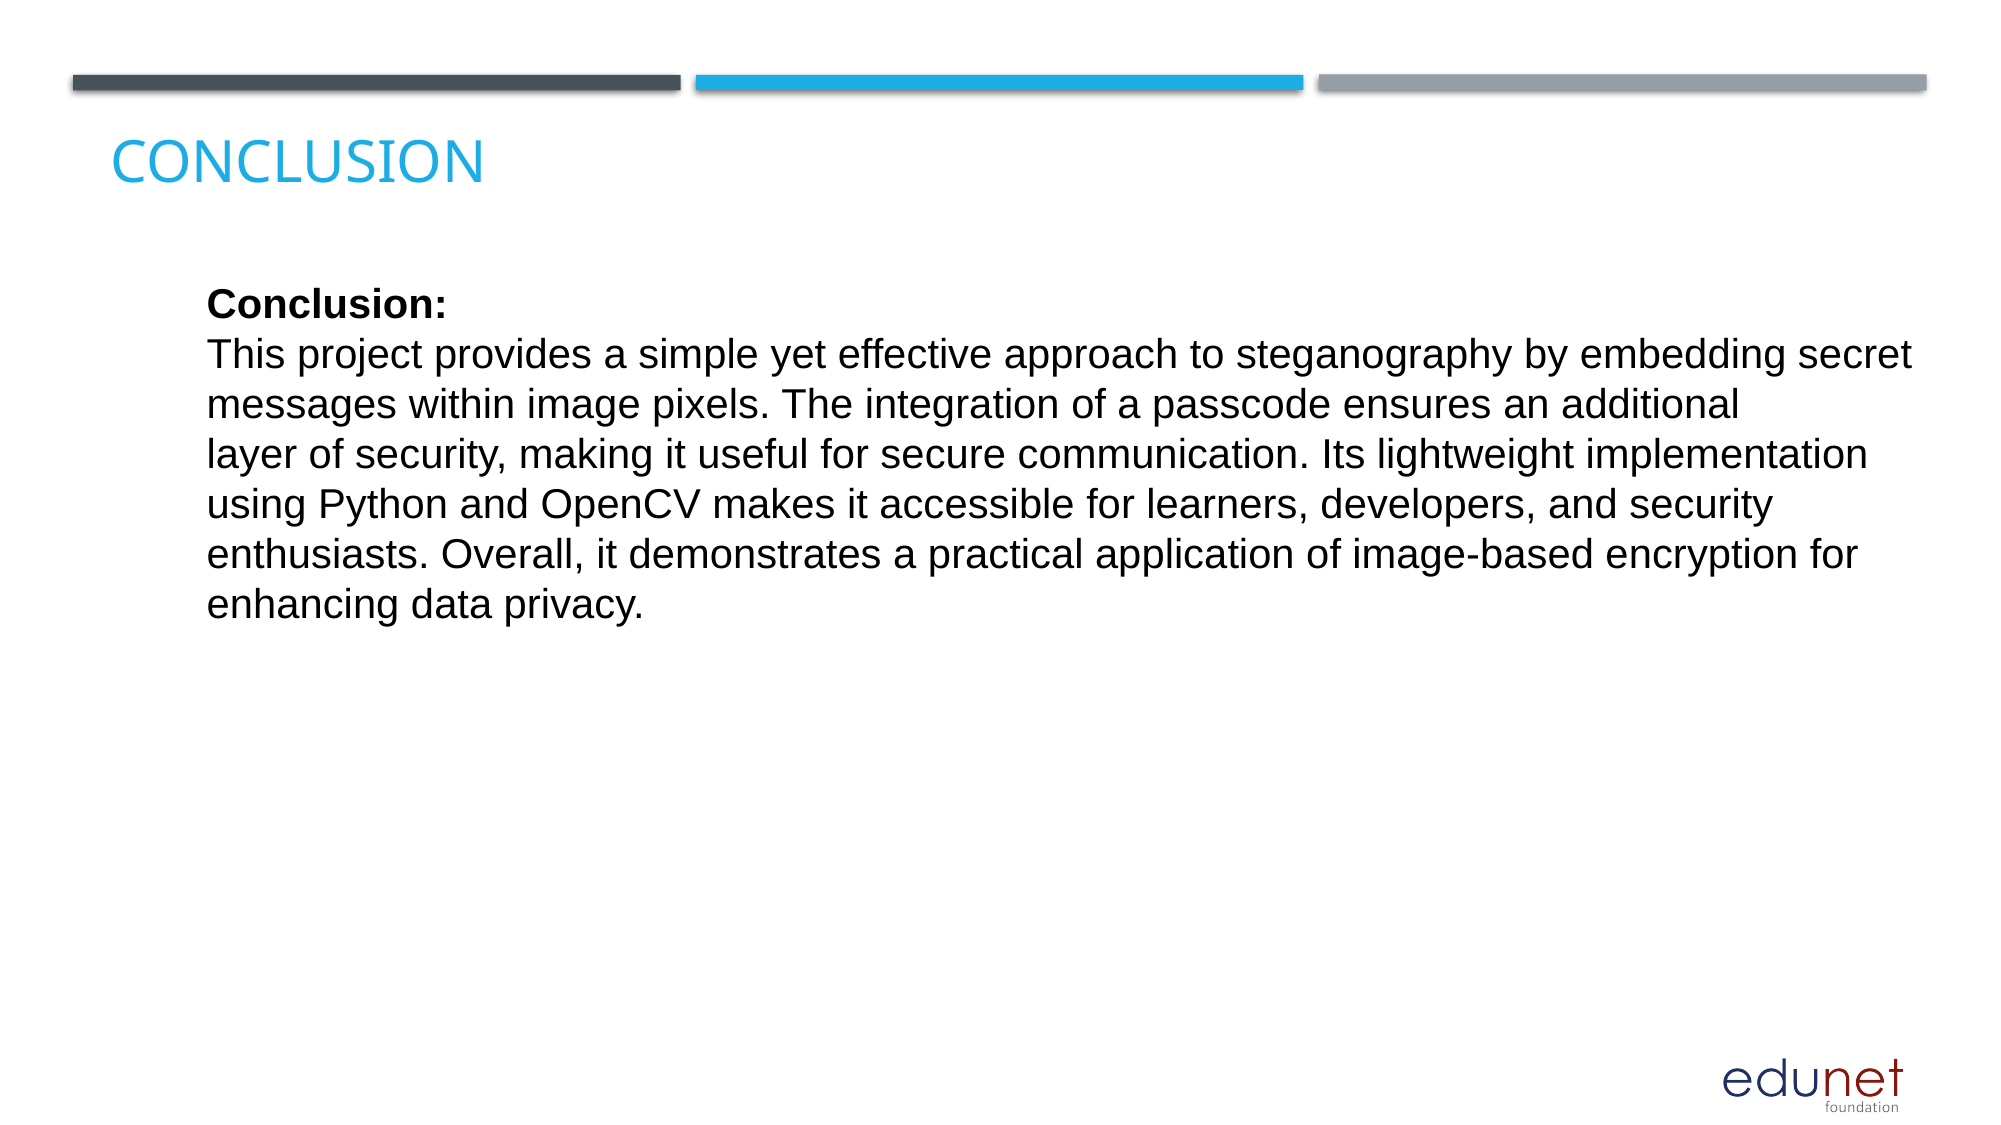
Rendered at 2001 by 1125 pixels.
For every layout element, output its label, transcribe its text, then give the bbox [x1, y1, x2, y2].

title Conclusion [95, 115, 1905, 203]
picture [1719, 1056, 1905, 1116]
text_box Conclusion: This project provides a simple yet effective approach to steganography by embedding secret messages within image pixels. The integration of a passcode ensures an additional layer of security, making it useful for secure communication. Its lightweight implementation using Python and OpenCV makes it accessible for learners, developers, and security enthusiasts. Overall, it demonstrates a practical application of image-based encryption for enhancing data privacy. [191, 269, 1943, 635]
